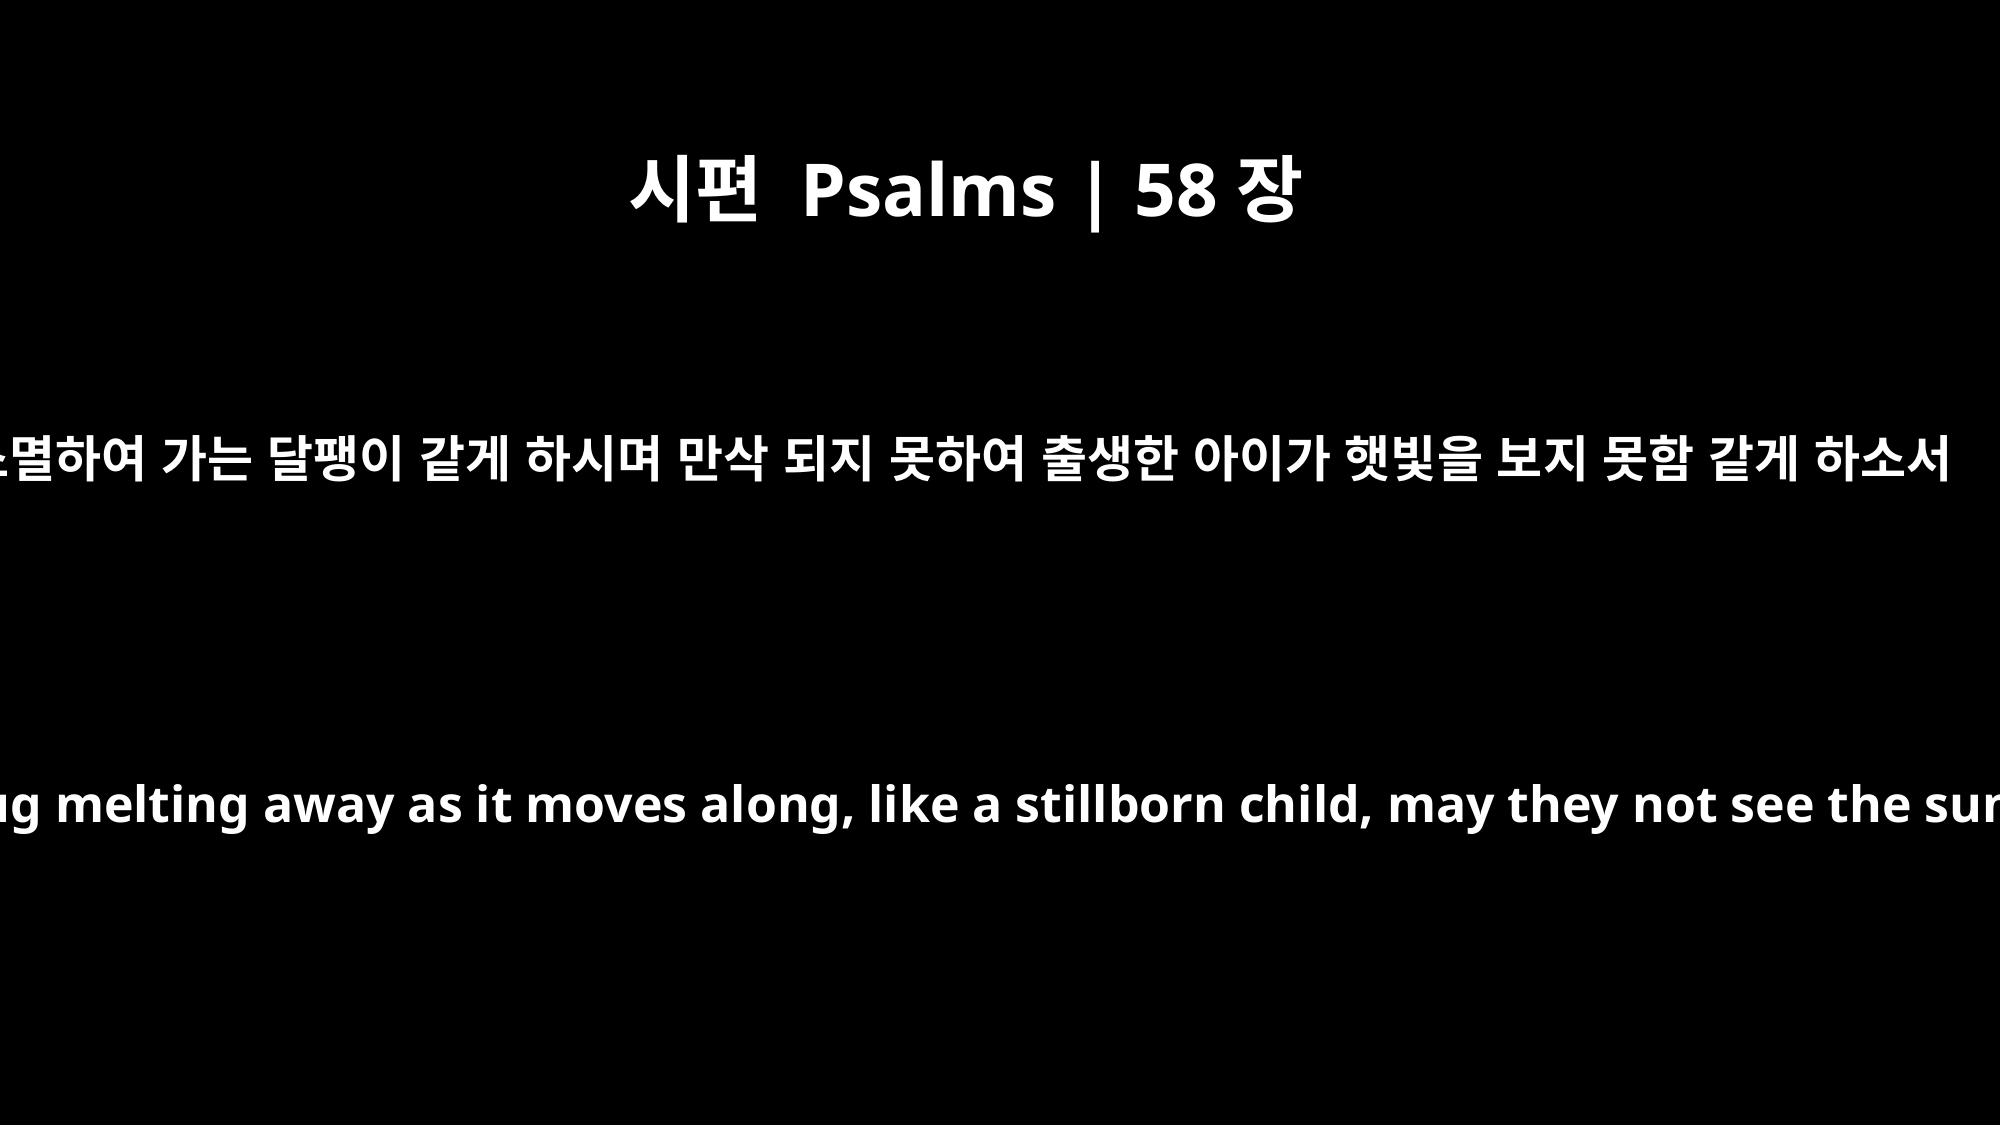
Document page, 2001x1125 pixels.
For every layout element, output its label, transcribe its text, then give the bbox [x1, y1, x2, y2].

text_box 시편 Psalms | 58장 [613, 136, 1319, 239]
text_box 8 소멸하여 가는 달팽이 같게 하시며 만삭 되지 못하여 출생한 아이가 햇빛을 보지 못함 같게 하소서 [0, 359, 1969, 495]
text_box Like a slug melting away as it moves along, like a stillborn child, may they not see the sun. [0, 764, 2000, 840]
